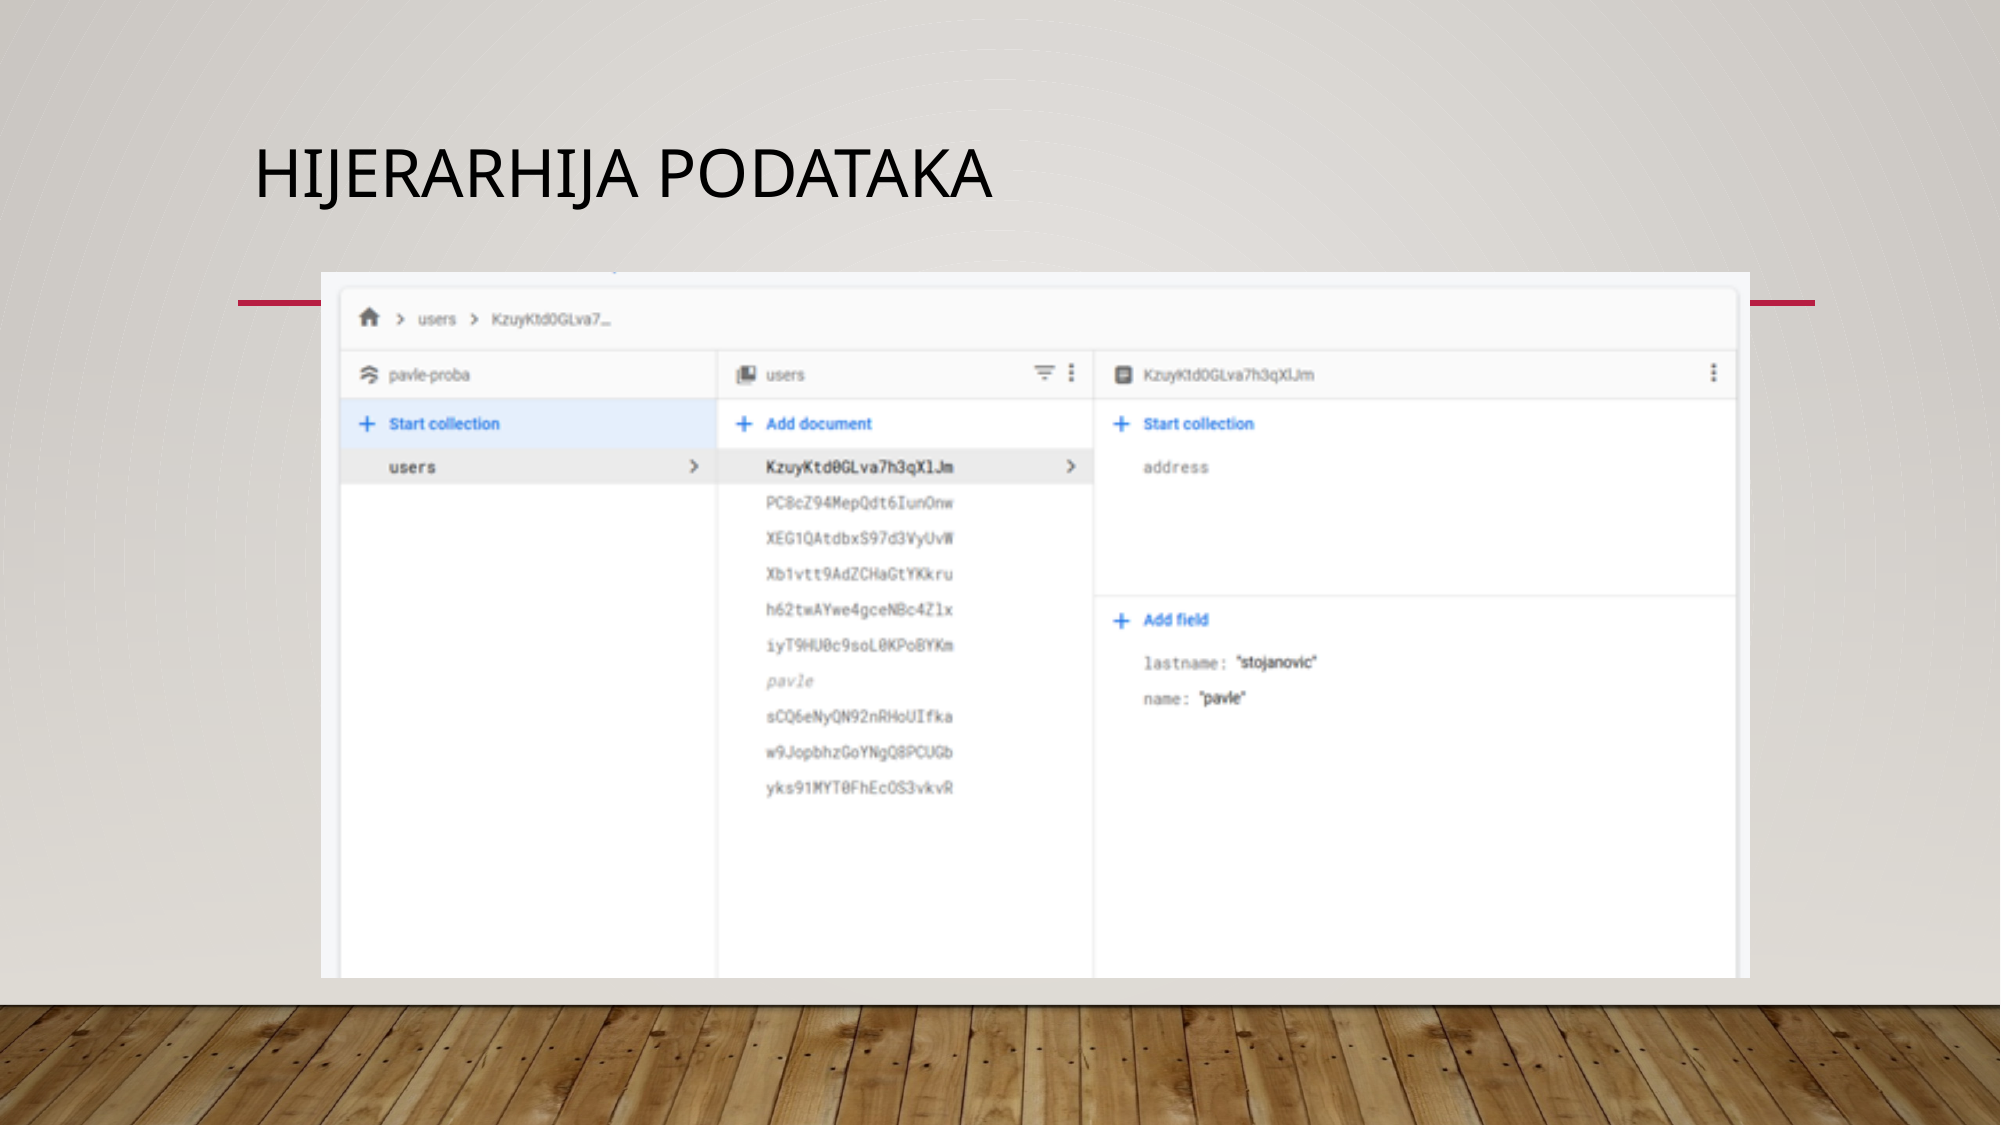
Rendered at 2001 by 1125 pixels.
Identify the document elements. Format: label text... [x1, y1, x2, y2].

title Hijerarhija podataka [238, 131, 1814, 305]
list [321, 272, 1750, 978]
picture [0, 1005, 2000, 1125]
